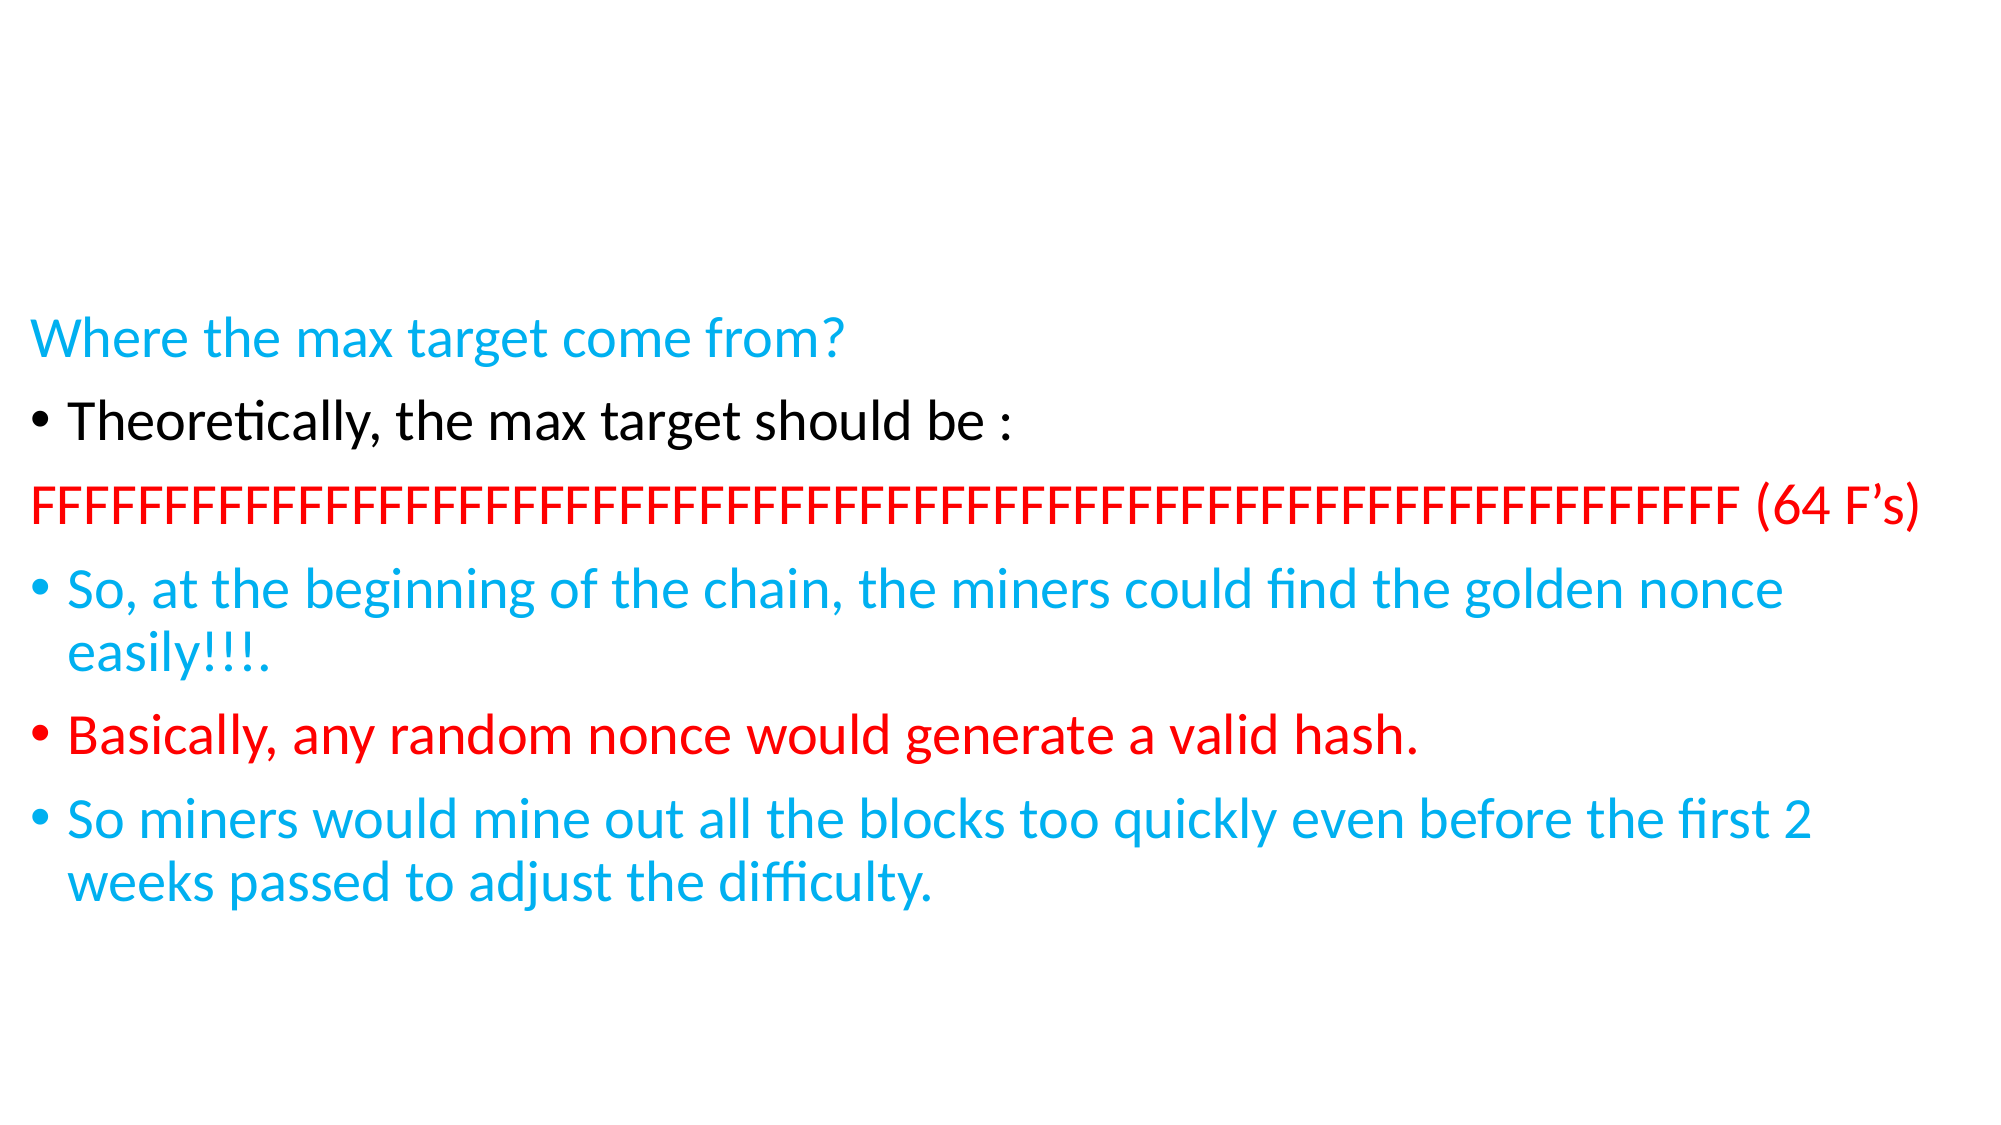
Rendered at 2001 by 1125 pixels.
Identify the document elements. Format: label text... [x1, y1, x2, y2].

list Where the max target come from? Theoretically, the max target should be : FFFFFFFFFFFFFFFFFFFFFFFFFFFFFFFFFFFFFFFFFFFFFFFFFFFFFFFFFFFFFFFF (64 F’s) So, at the beginning of the chain, the miners could find the golden nonce easily!!!. Basically, any random nonce would generate a valid hash. So miners would mine out all the blocks too quickly even before the first 2 weeks passed to adjust the difficulty. [15, 299, 1984, 1014]
